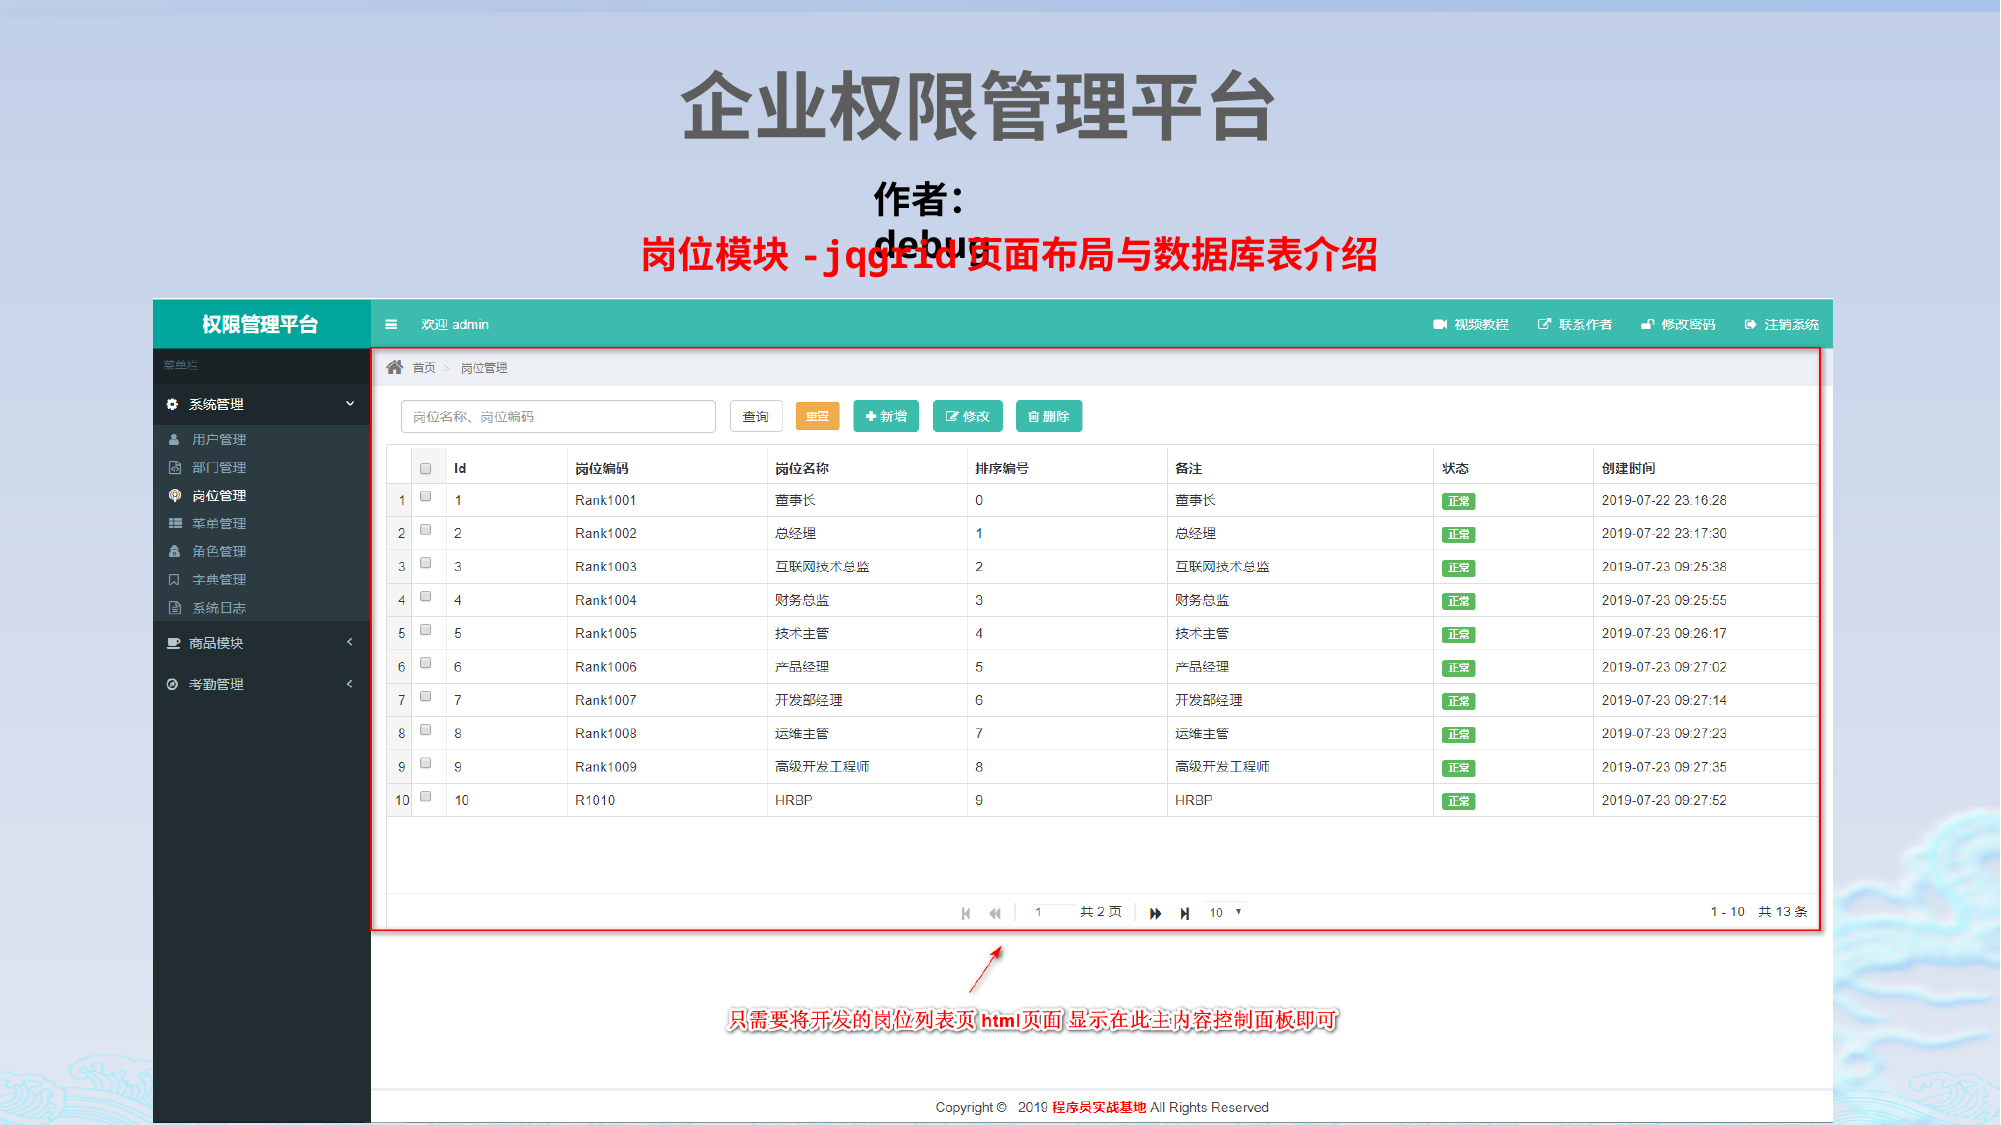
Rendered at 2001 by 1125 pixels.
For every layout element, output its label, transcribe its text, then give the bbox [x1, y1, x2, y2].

picture [152, 297, 1833, 1123]
text_box 企业权限管理平台 [664, 52, 1295, 158]
text_box 作者：debug [858, 168, 1125, 224]
text_box 岗位模块-jqgrid页面布局与数据库表介绍 [625, 224, 1460, 284]
